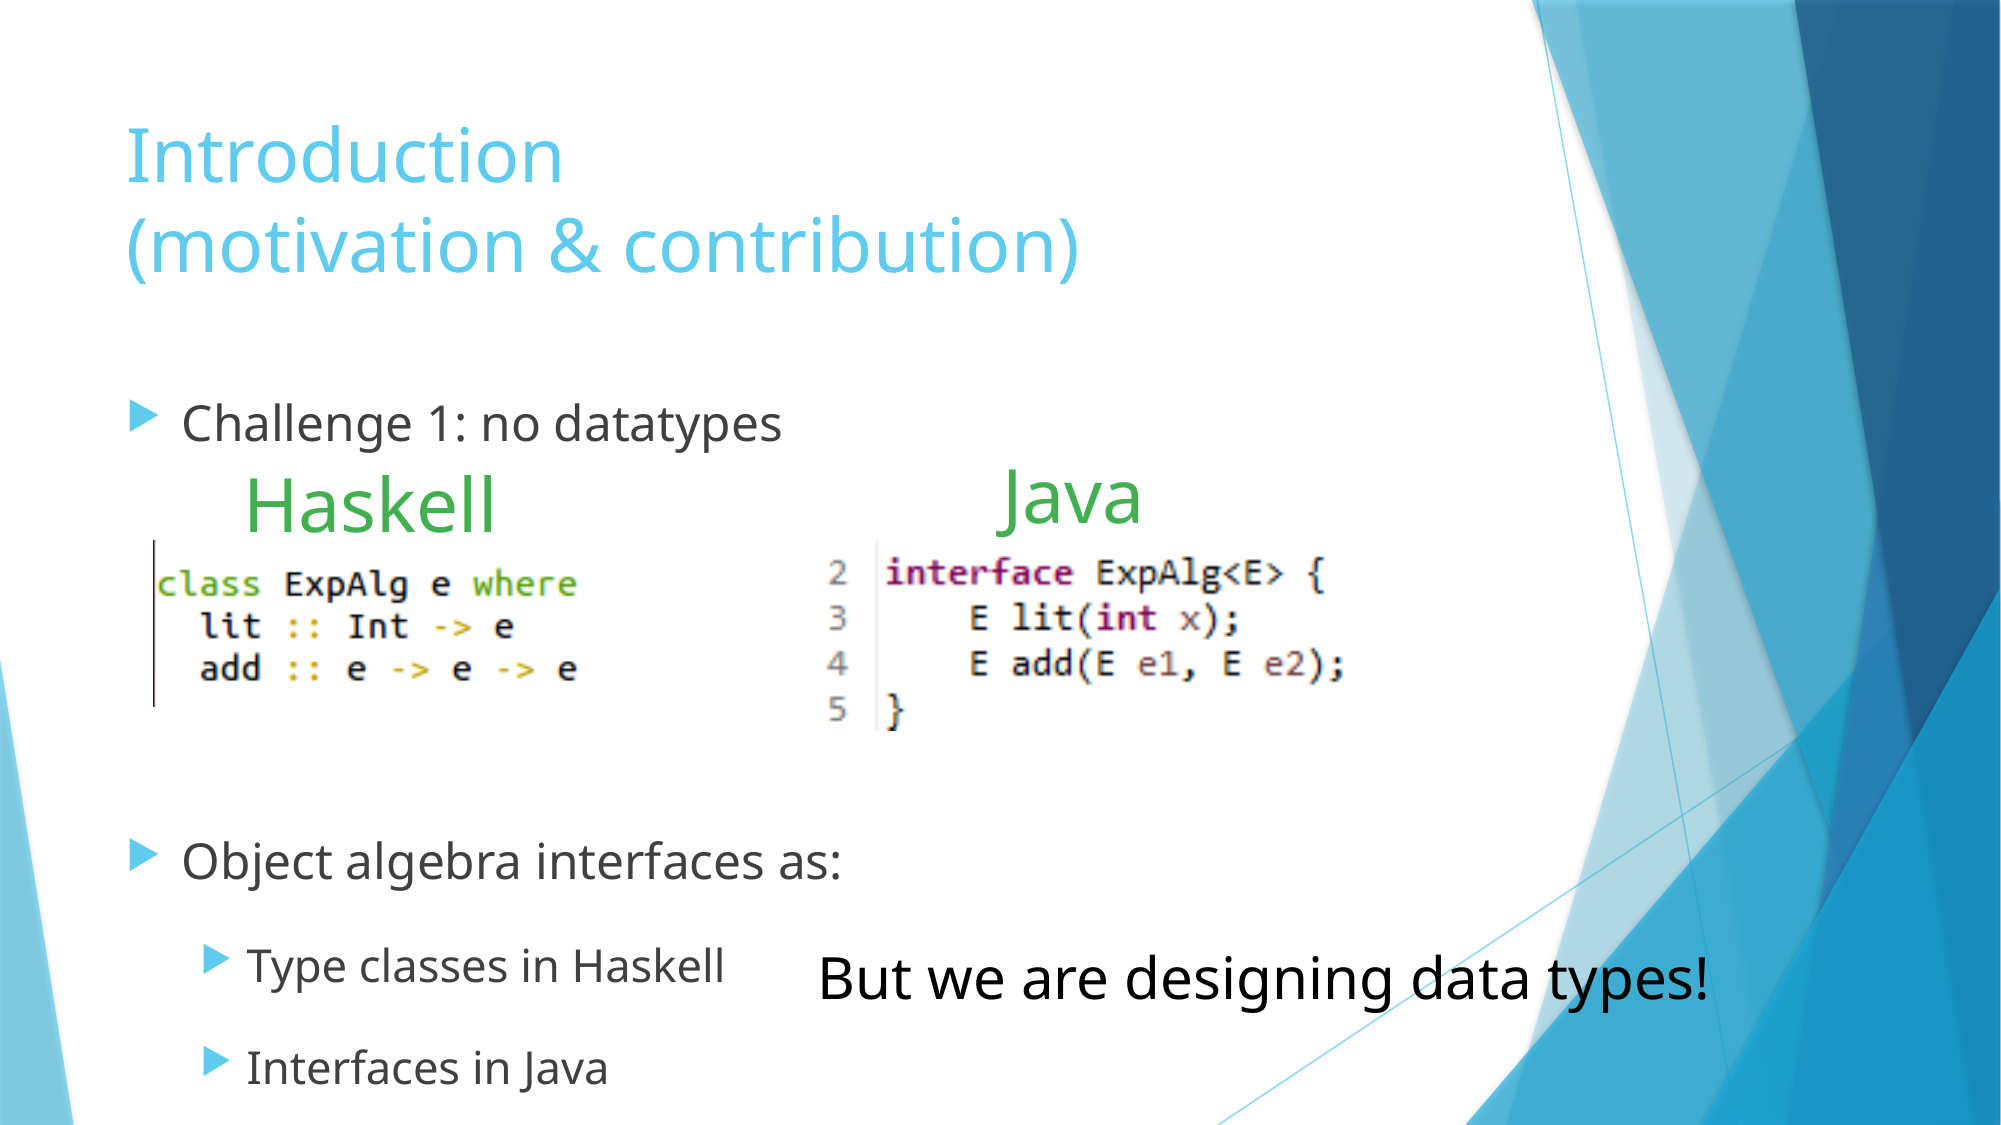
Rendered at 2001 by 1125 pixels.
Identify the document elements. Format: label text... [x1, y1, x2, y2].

picture [152, 540, 668, 708]
list Challenge 1: no datatypes Object algebra interfaces as: Type classes in Haskell Interfaces in Java [111, 354, 1522, 1105]
title Introduction (motivation & contribution) [111, 99, 1522, 317]
text_box Haskell [228, 449, 513, 539]
picture [815, 540, 1380, 731]
text_box But we are designing data types! [802, 933, 1726, 1019]
text_box Java [987, 441, 1161, 539]
